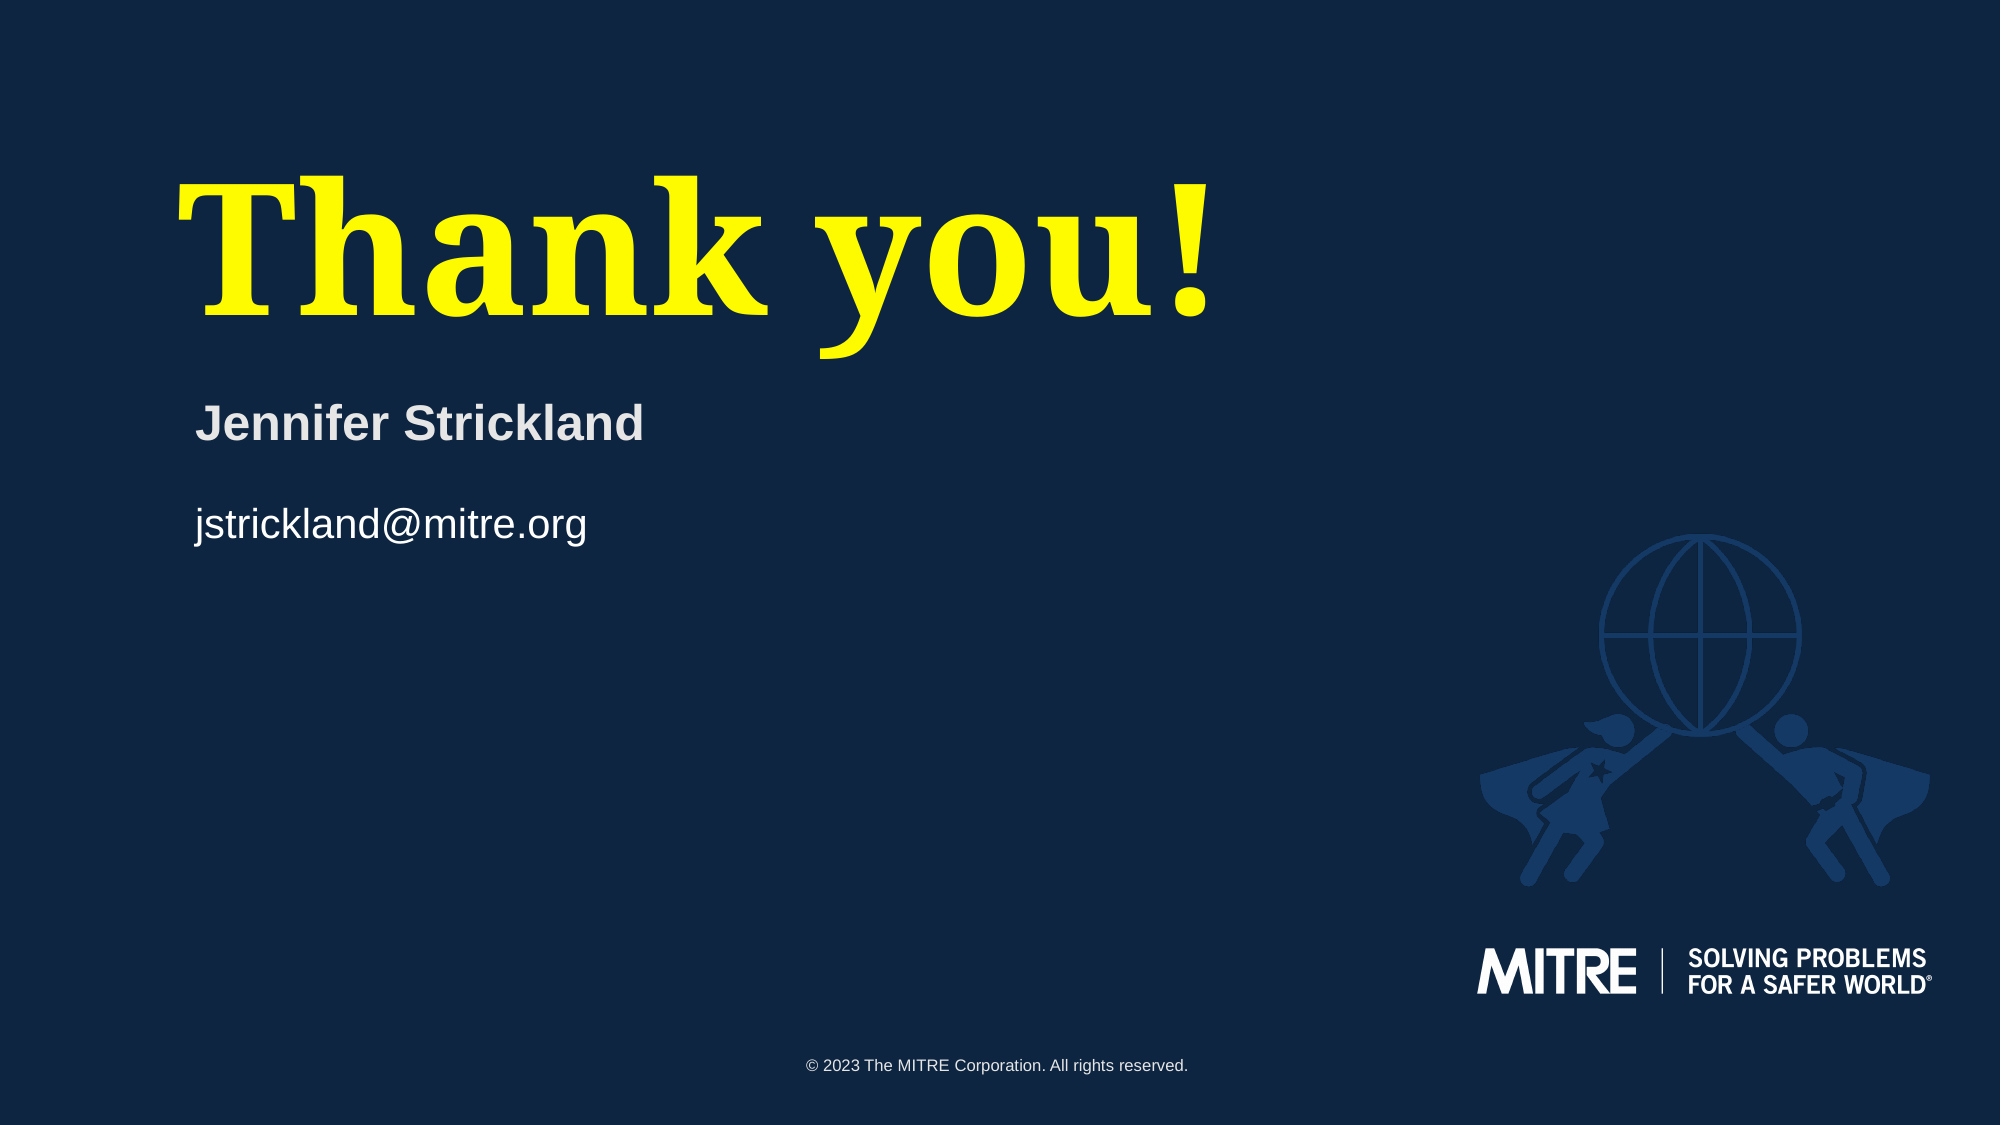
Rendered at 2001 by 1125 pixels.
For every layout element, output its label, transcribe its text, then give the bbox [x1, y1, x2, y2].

list Jennifer Strickland [180, 375, 1340, 465]
title Thank you! [162, 272, 1898, 363]
picture [1477, 948, 1932, 994]
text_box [1474, 503, 1933, 901]
list jstrickland@mitre.org [180, 476, 1663, 567]
footer © 2023 The MITRE Corporation. All rights reserved. [276, 1050, 1724, 1080]
